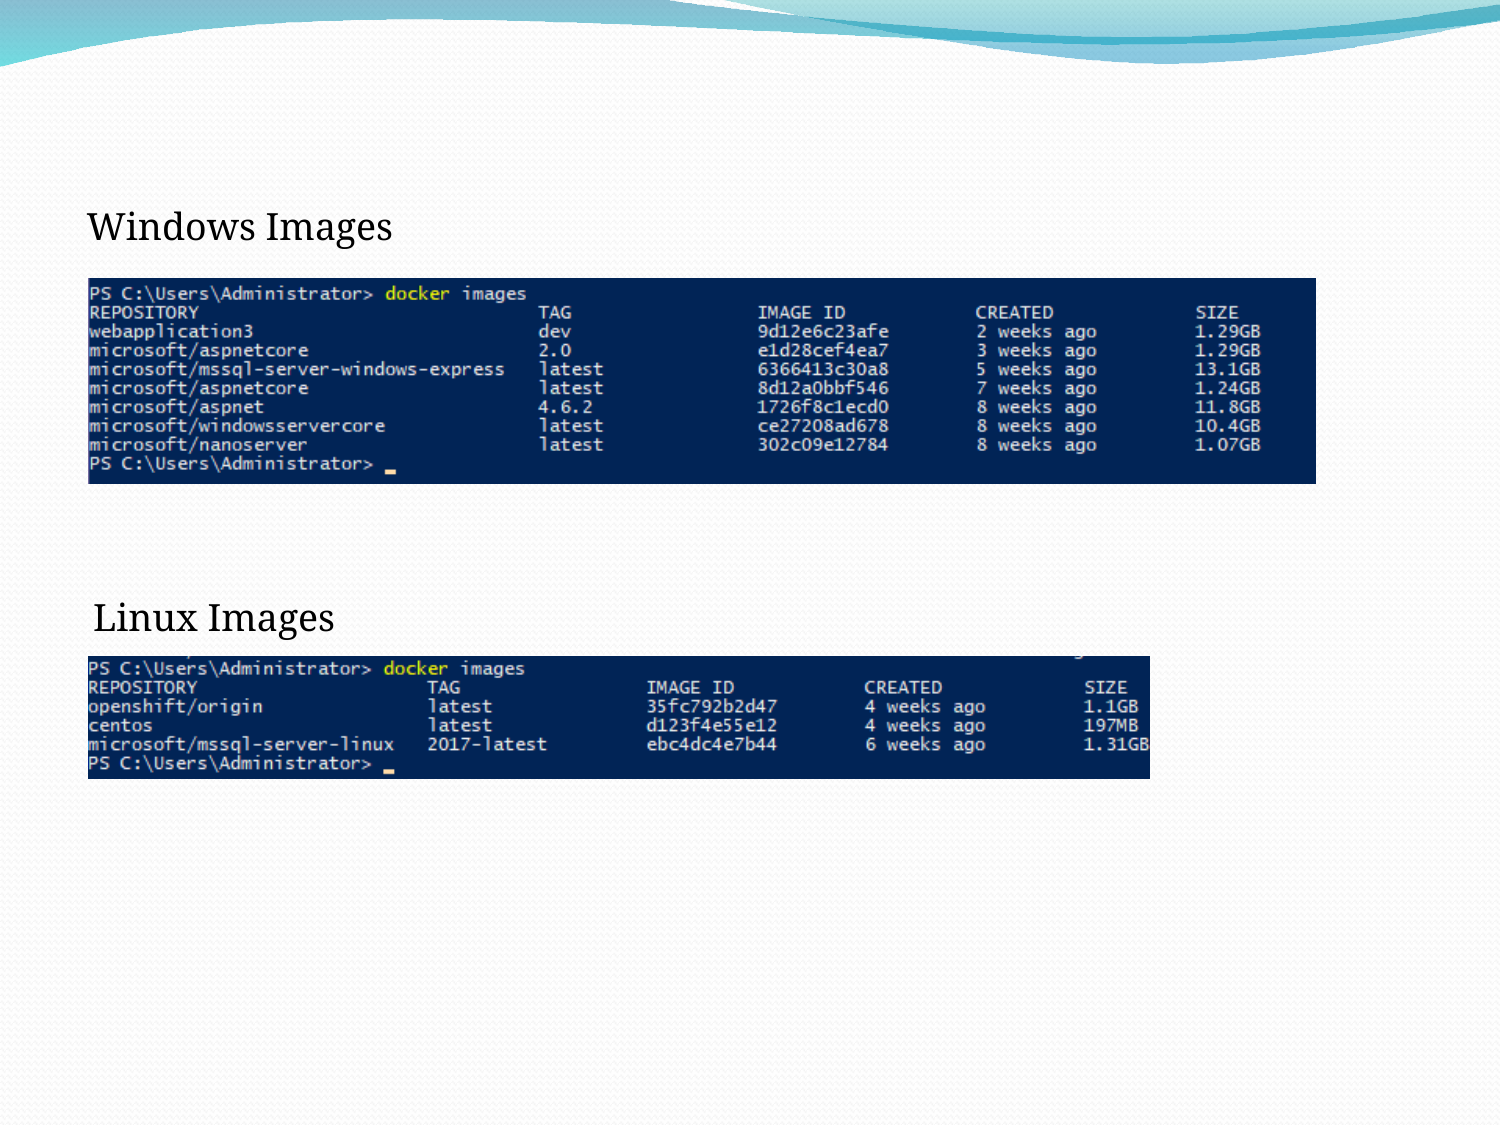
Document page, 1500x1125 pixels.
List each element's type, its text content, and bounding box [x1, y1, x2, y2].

picture [88, 278, 1316, 484]
text_box Windows Images [71, 195, 409, 256]
picture [88, 656, 1150, 780]
text_box Linux Images [78, 586, 351, 646]
